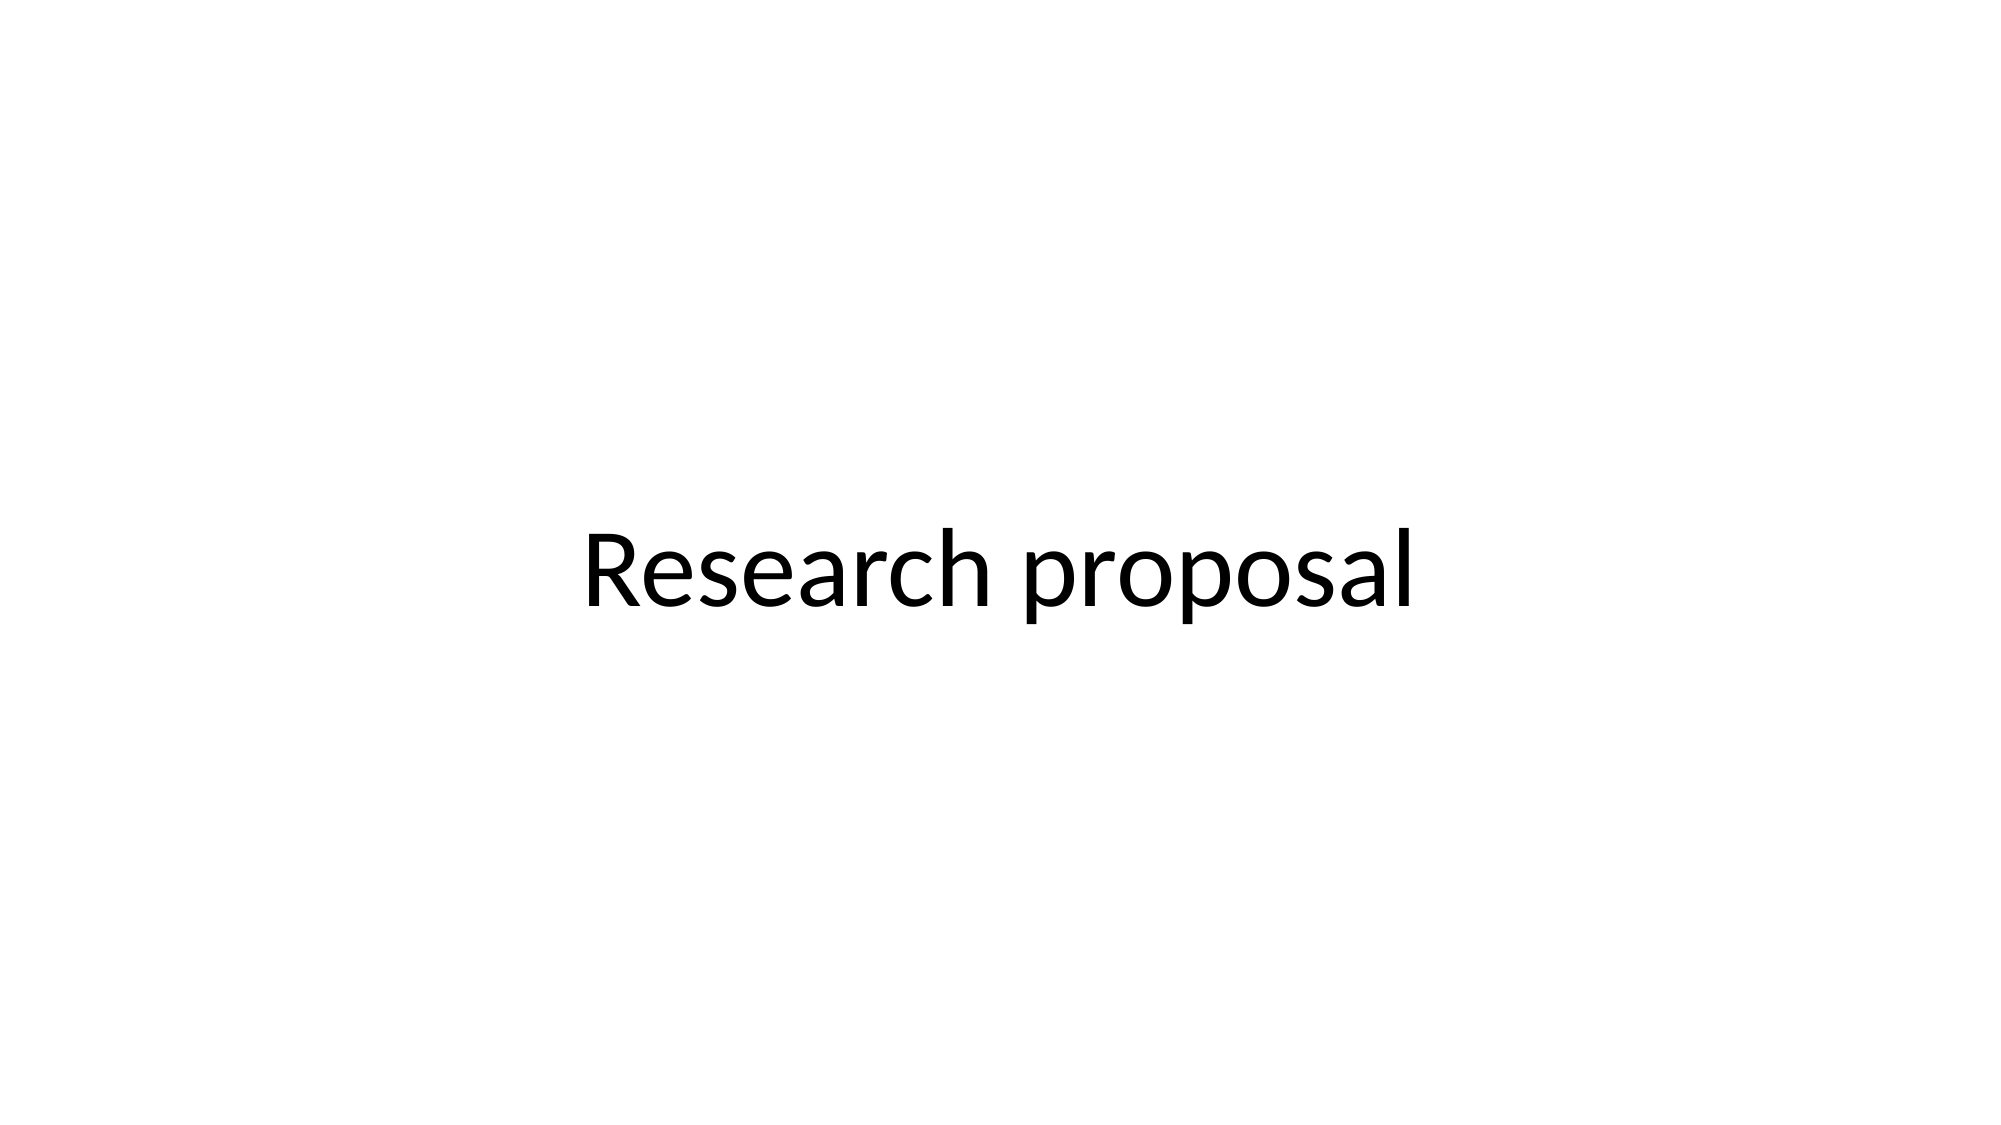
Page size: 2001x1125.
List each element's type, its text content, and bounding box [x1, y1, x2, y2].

text_box Research proposal [566, 486, 1434, 637]
